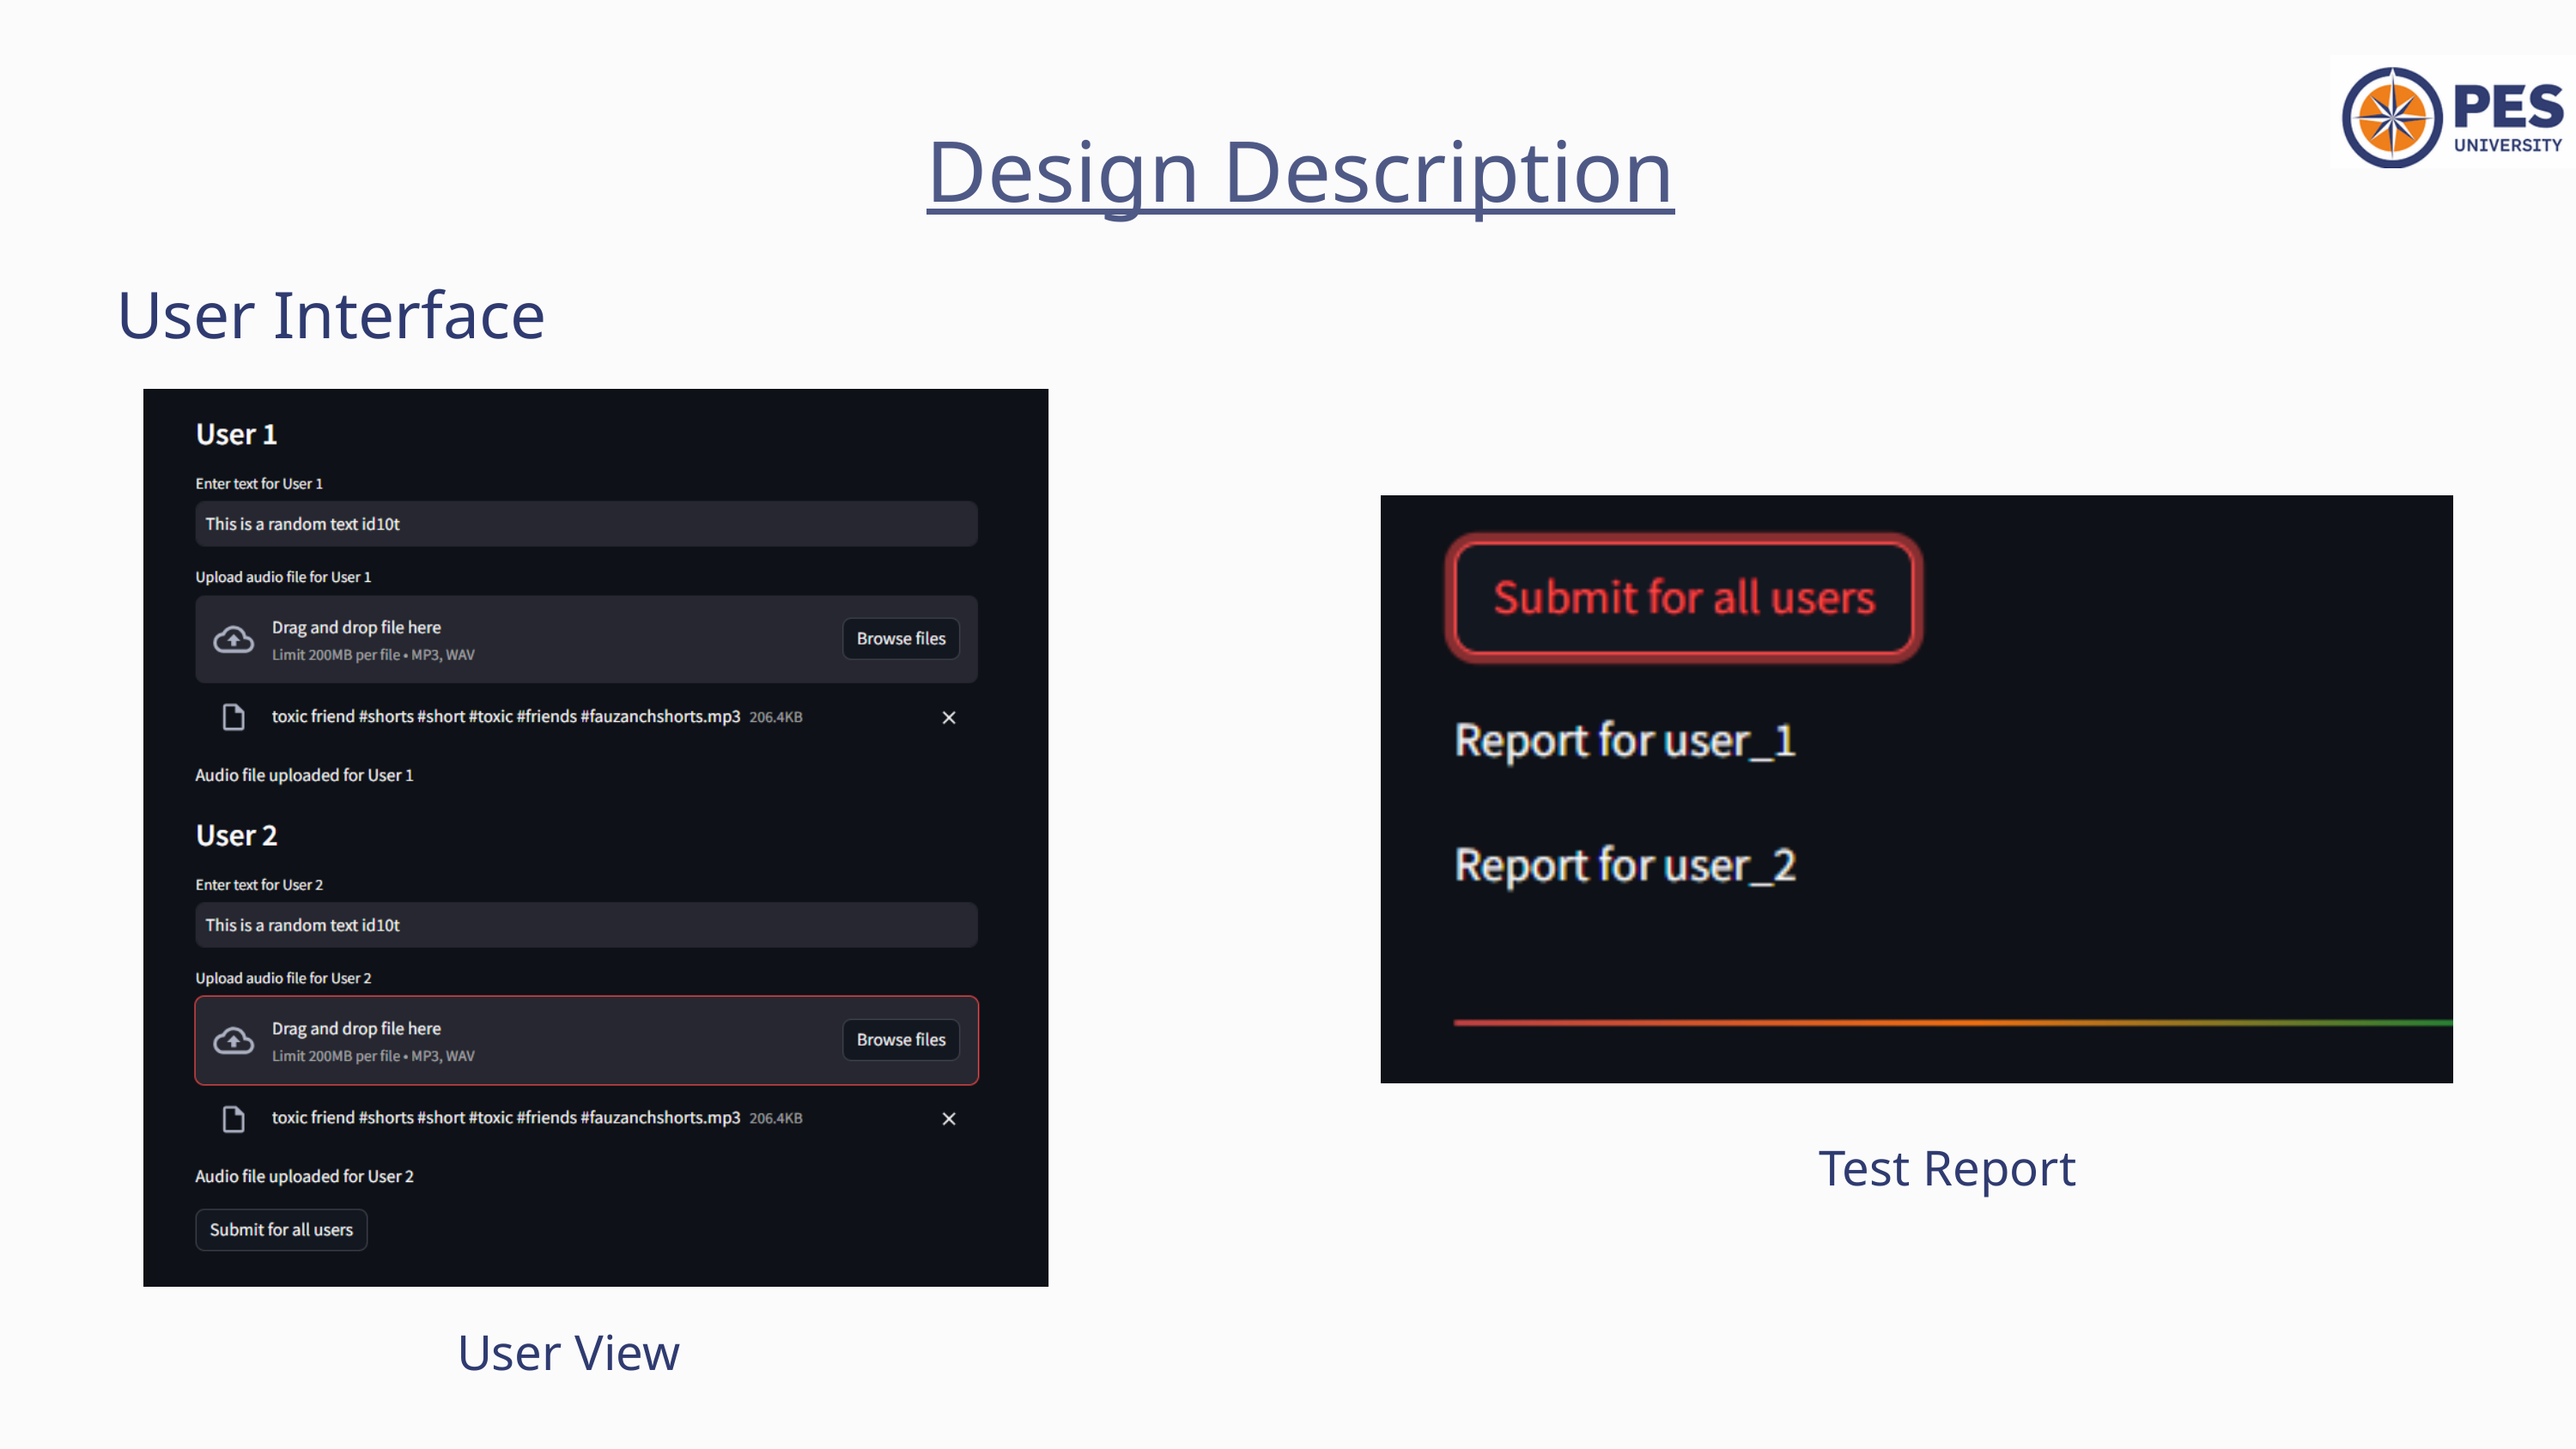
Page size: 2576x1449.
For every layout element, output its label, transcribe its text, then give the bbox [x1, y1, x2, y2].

text_box Design Description [171, 118, 2432, 220]
text_box Test Report [1810, 1137, 2086, 1196]
text_box [2330, 55, 2576, 168]
text_box [1381, 495, 2453, 1083]
text_box User Interface [115, 274, 2086, 442]
text_box User View [447, 1322, 690, 1380]
text_box [143, 389, 1049, 1287]
